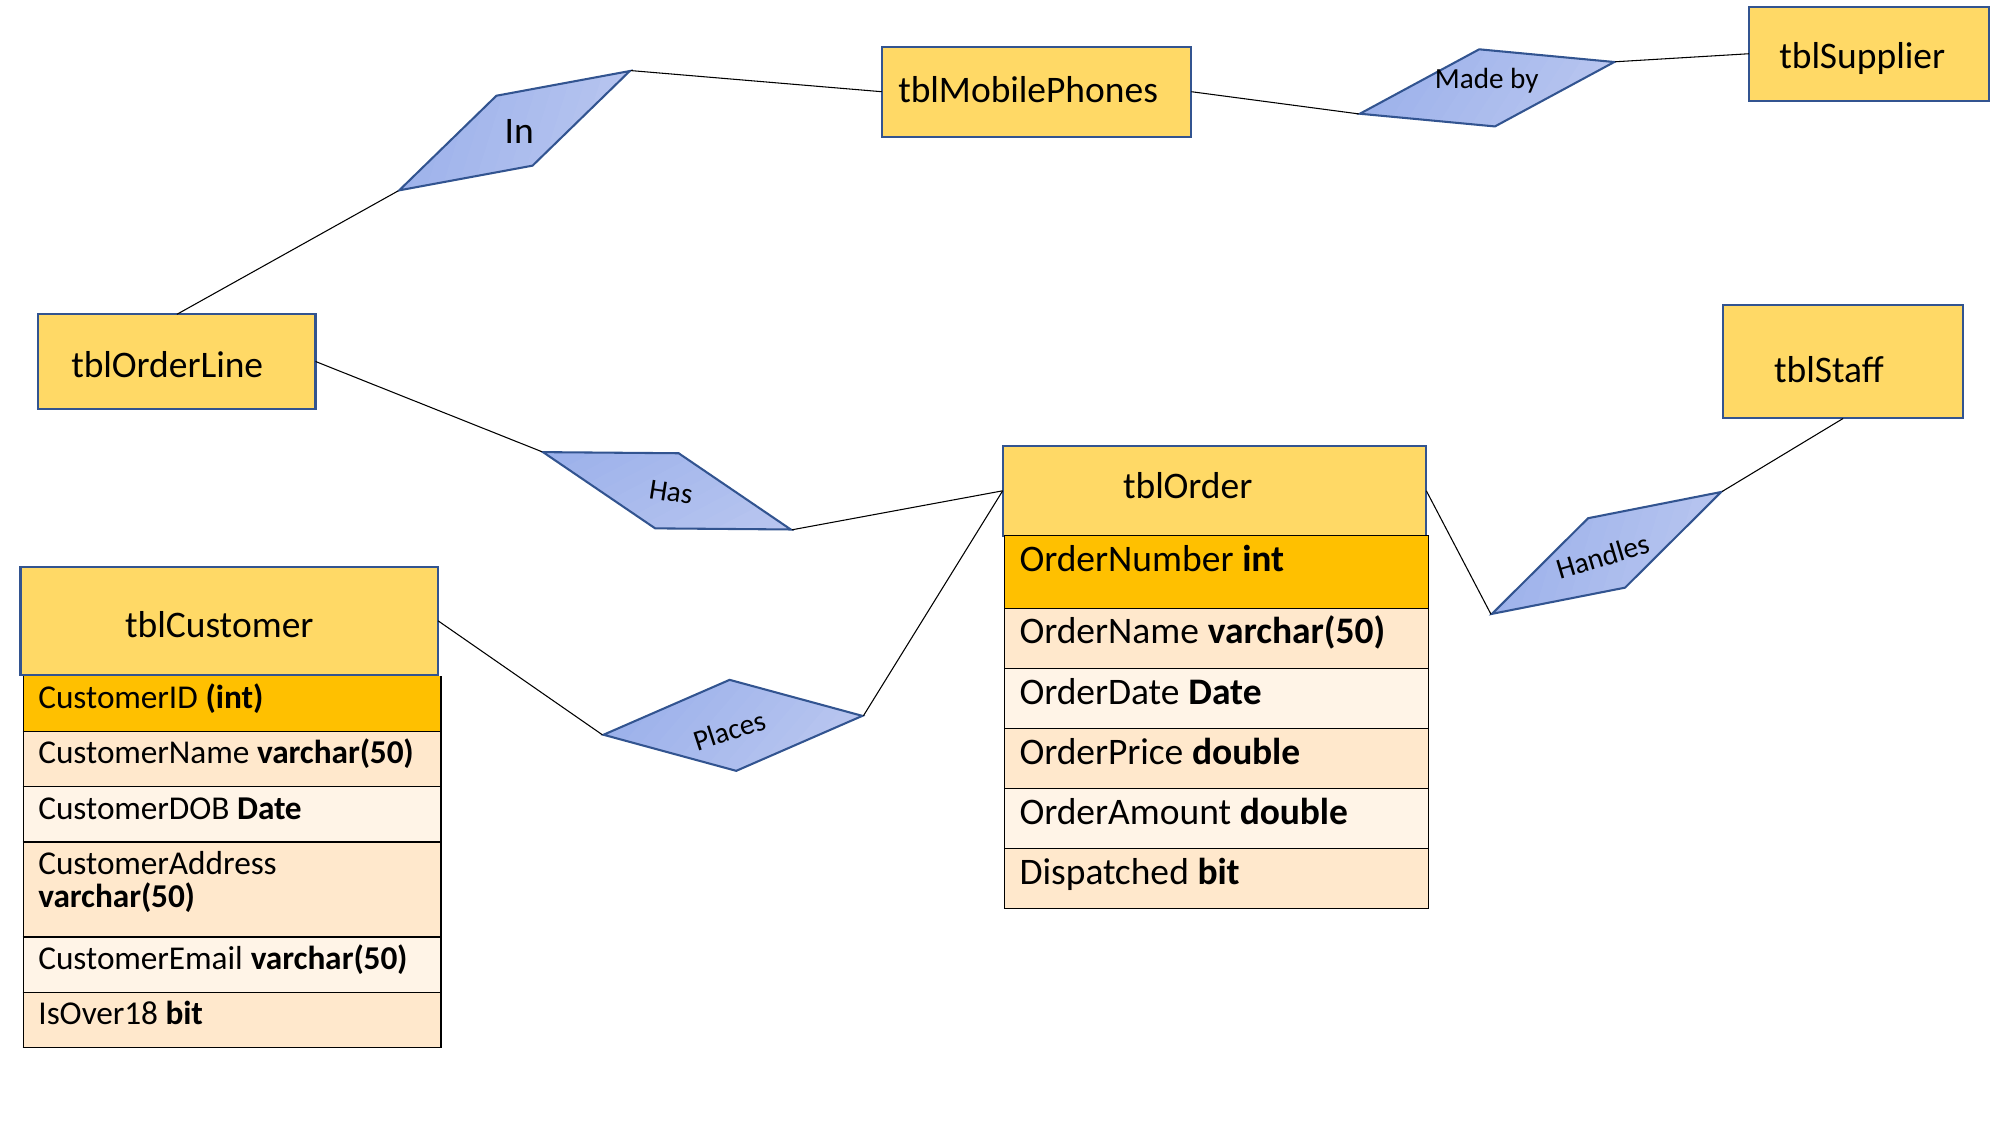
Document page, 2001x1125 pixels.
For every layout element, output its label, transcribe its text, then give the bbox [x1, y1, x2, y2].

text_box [1721, 418, 1844, 492]
text_box [1359, 80, 1543, 128]
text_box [862, 530, 1003, 716]
text_box [542, 451, 791, 531]
text_box [1565, 490, 1721, 539]
text_box [492, 69, 633, 132]
text_box [603, 678, 768, 758]
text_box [1426, 490, 1493, 614]
text_box [1472, 48, 1519, 52]
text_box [1191, 91, 1360, 114]
table_header CustomerID (int) [24, 676, 438, 731]
table_cell OrderName varchar(50) [1005, 609, 1428, 668]
text_box [1592, 58, 1615, 76]
table_cell OrderDate Date [1005, 669, 1428, 728]
text_box tblCustomer [110, 592, 351, 653]
text_box Has [631, 459, 733, 524]
text_box tblOrder [1108, 454, 1349, 514]
text_box [1748, 6, 1990, 102]
table_cell CustomerDOB Date [24, 787, 440, 841]
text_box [438, 620, 604, 735]
text_box tblSupplier [1764, 23, 2000, 84]
text_box [1722, 304, 1964, 419]
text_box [176, 190, 400, 315]
table_cell IsOver18 bit [24, 993, 440, 1047]
text_box tblStaff [1759, 338, 2000, 398]
table_header OrderNumber int [1005, 536, 1426, 608]
text_box tblOrderLine [56, 332, 297, 393]
table_cell Dispatched bit [1005, 849, 1428, 908]
text_box In [489, 98, 569, 159]
table_cell OrderAmount double [1005, 789, 1428, 848]
table_cell CustomerName varchar(50) [24, 732, 440, 786]
table_cell OrderPrice double [1005, 729, 1428, 788]
text_box [705, 708, 863, 772]
table_cell CustomerAddress varchar(50) [24, 843, 440, 936]
text_box tblMobilePhones [883, 57, 1190, 118]
text_box [881, 46, 1192, 138]
text_box [19, 566, 439, 676]
text_box [1488, 565, 1647, 616]
text_box Handles [1535, 492, 1743, 597]
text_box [1614, 53, 1749, 62]
text_box [398, 101, 541, 192]
text_box [1002, 445, 1427, 535]
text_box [629, 71, 882, 92]
text_box [37, 313, 317, 410]
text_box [315, 361, 543, 453]
text_box Places [671, 670, 844, 769]
table_cell CustomerEmail varchar(50) [24, 938, 440, 992]
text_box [790, 490, 1003, 530]
text_box Made by [1420, 52, 1592, 102]
